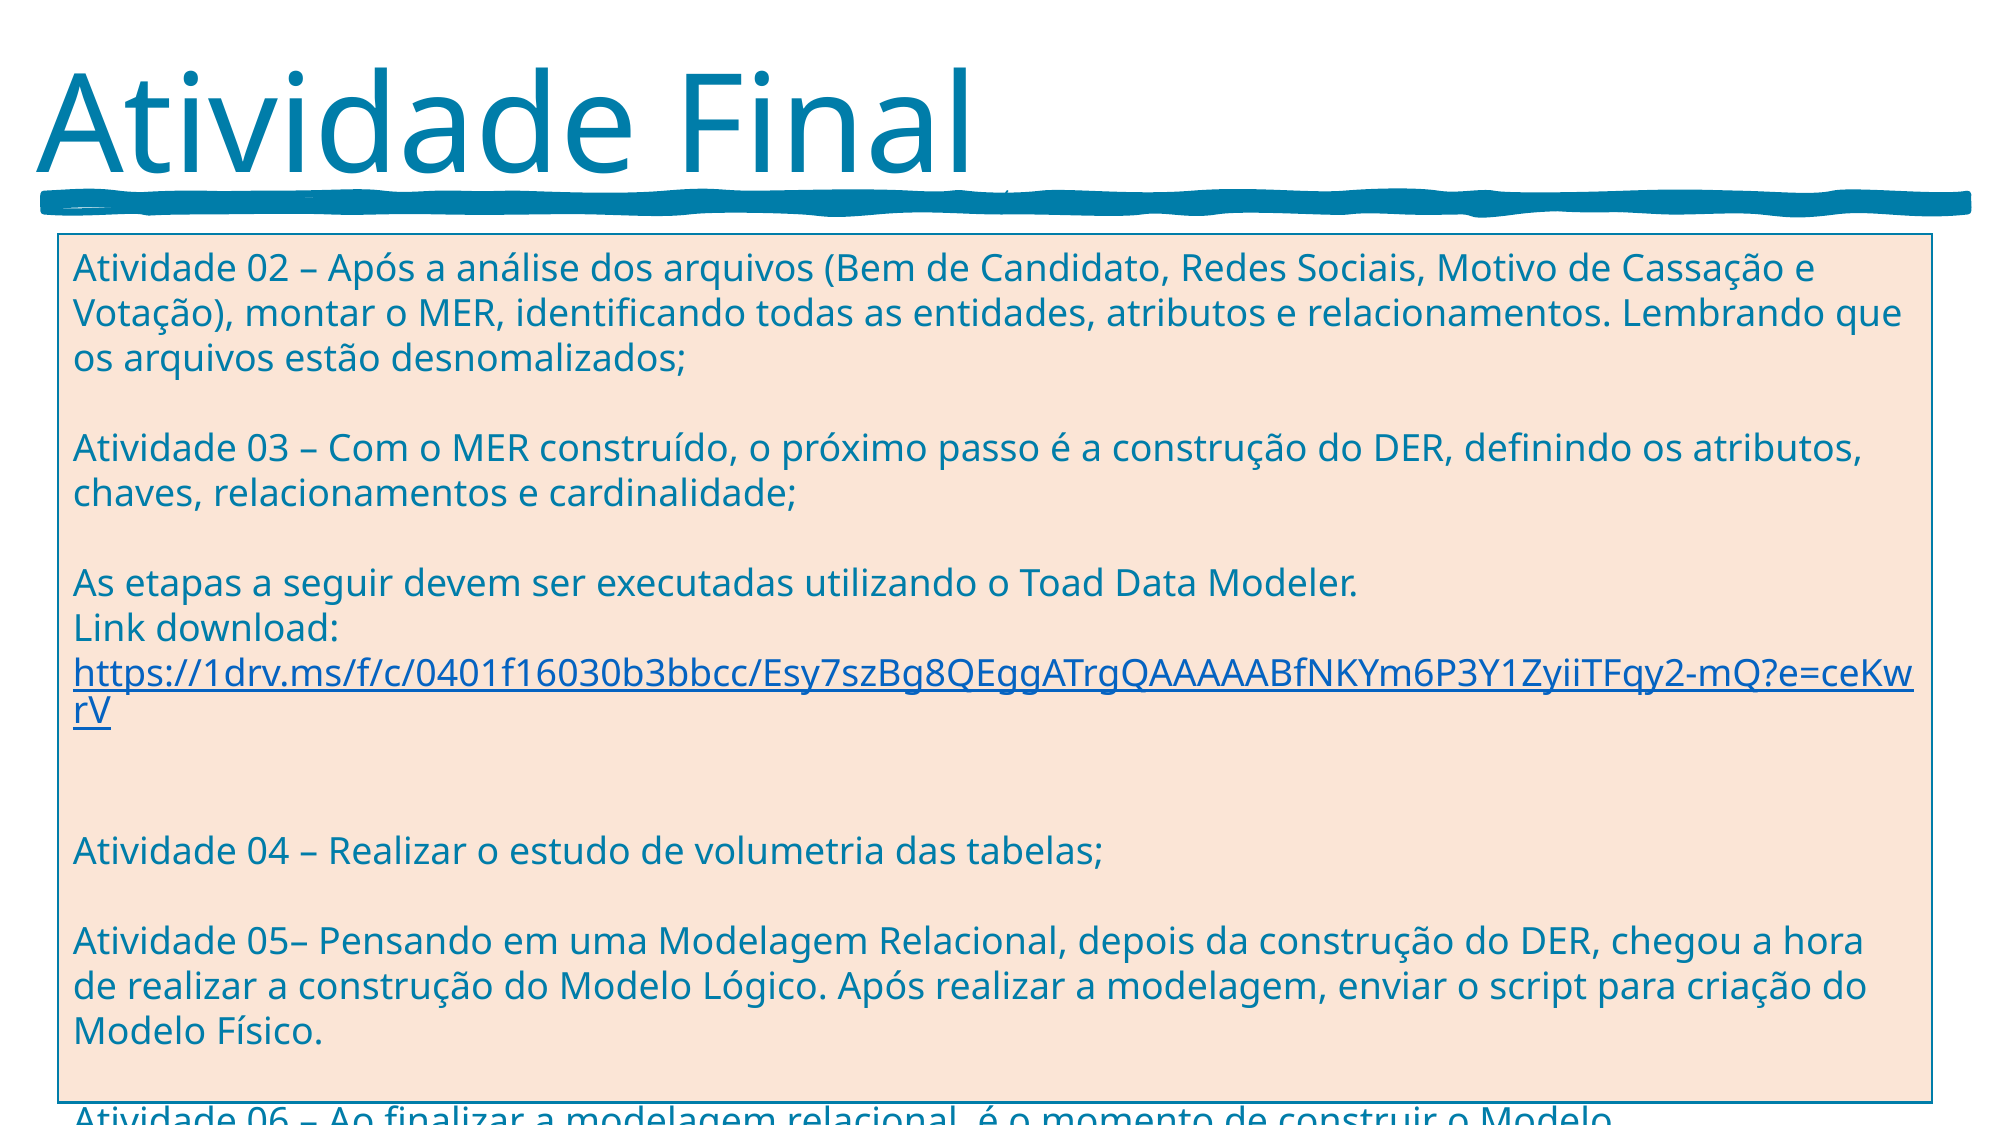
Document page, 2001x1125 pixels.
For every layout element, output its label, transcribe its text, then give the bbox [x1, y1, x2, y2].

text_box ‘ [42, 190, 1969, 216]
text_box Atividade 02 – Após a análise dos arquivos (Bem de Candidato, Redes Sociais, Motivo de Cassação e Votação), montar o MER, identificando todas as entidades, atributos e relacionamentos. Lembrando que os arquivos estão desnomalizados; Atividade 03 – Com o MER construído, o próximo passo é a construção do DER, definindo os atributos, chaves, relacionamentos e cardinalidade; As etapas a seguir devem ser executadas utilizando o Toad Data Modeler. Link download: https://1drv.ms/f/c/0401f16030b3bbcc/Esy7szBg8QEggATrgQAAAAABfNKYm6P3Y1ZyiiTFqy2-mQ?e=ceKwrV Atividade 04 – Realizar o estudo de volumetria das tabelas; Atividade 05– Pensando em uma Modelagem Relacional, depois da construção do DER, chegou a hora de realizar a construção do Modelo Lógico. Após realizar a modelagem, enviar o script para criação do Modelo Físico. Atividade 06 – Ao finalizar a modelagem relacional, é o momento de construir o Modelo Multidimensional. Nessa etapa a construção deverá ser pensada sobre a construção de Dimensões e Fatos, lembre-se que pode ser uma modelagem no formato Star Schema ou Snowflake. [58, 236, 1933, 1125]
text_box Atividade Final [21, 27, 1742, 208]
text_box [57, 233, 1933, 1104]
